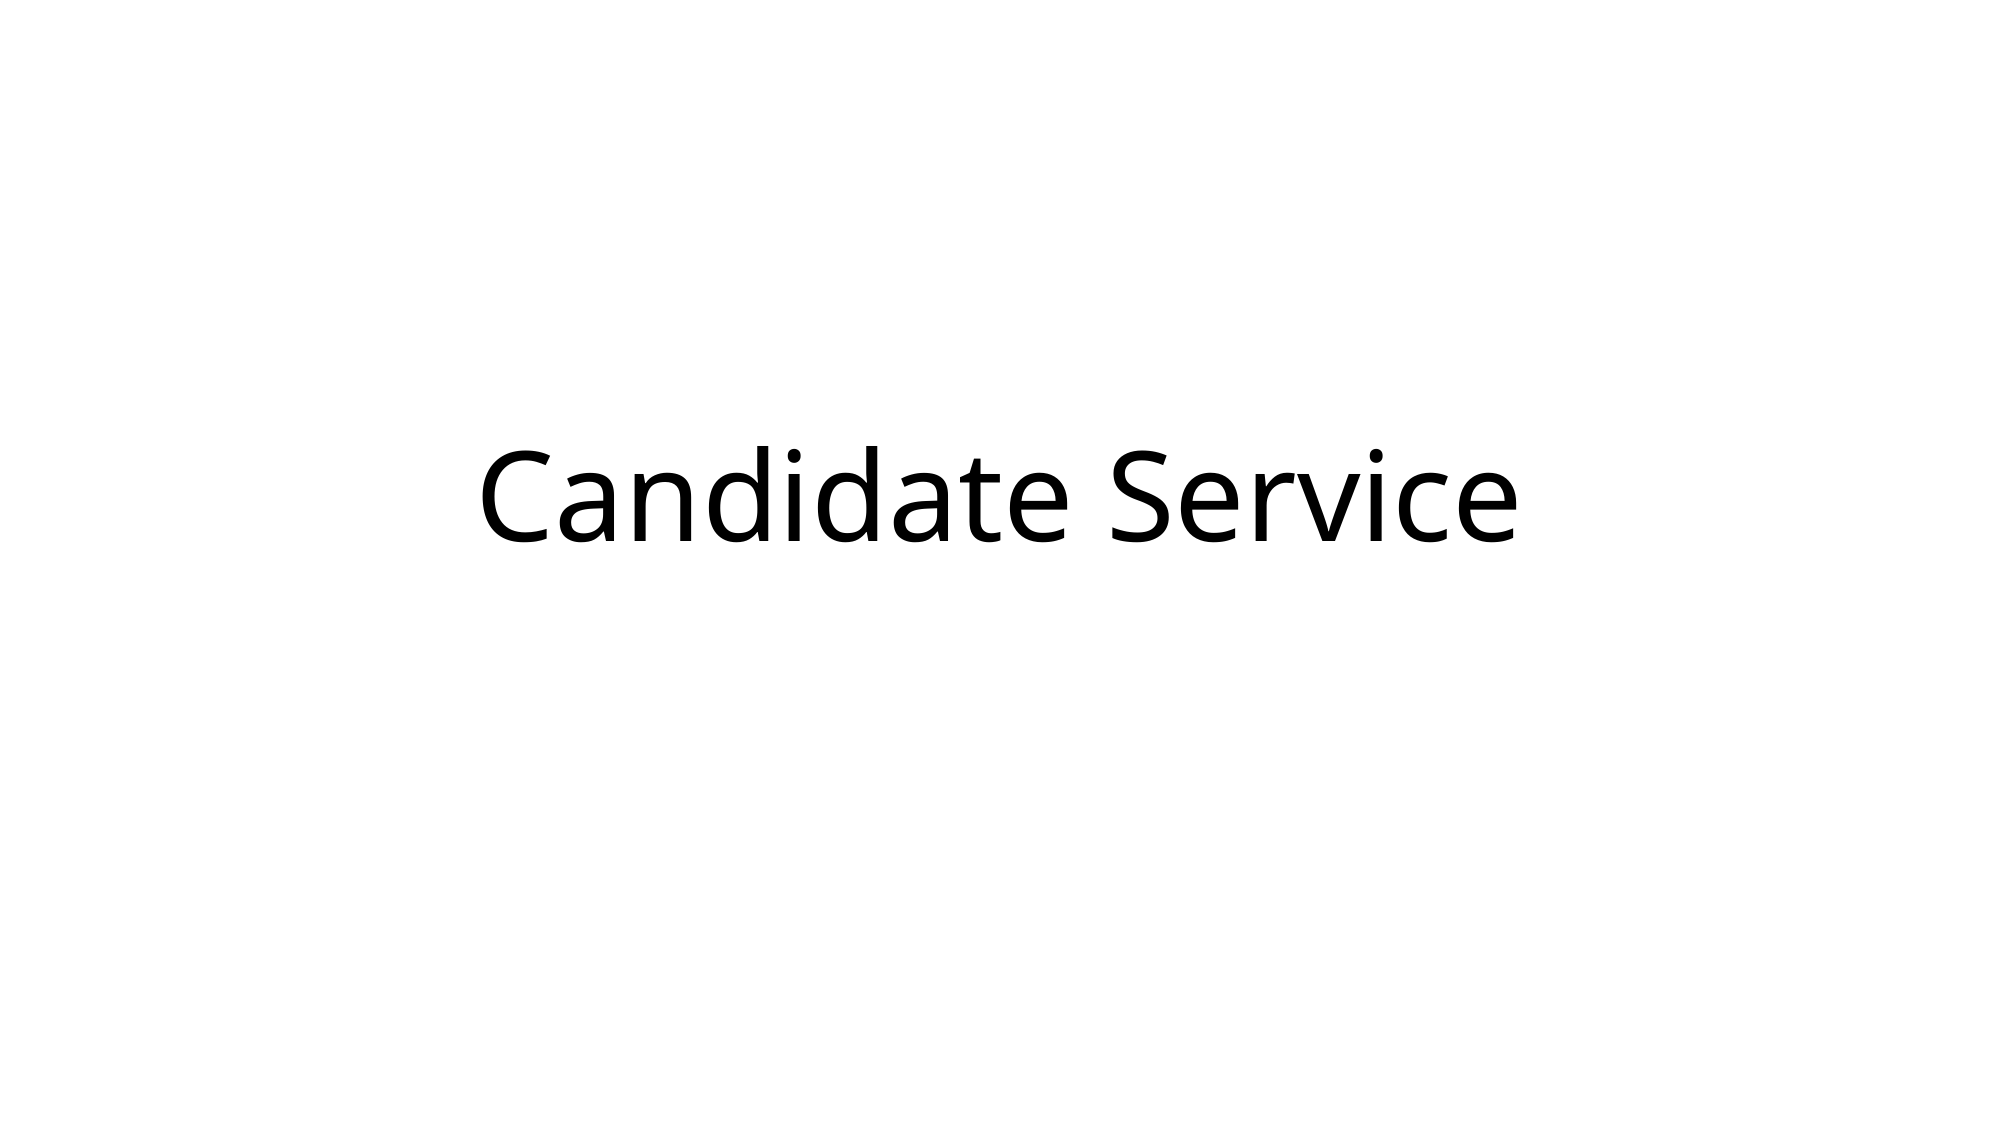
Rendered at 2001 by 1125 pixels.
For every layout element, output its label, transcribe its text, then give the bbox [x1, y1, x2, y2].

title Candidate Service [249, 184, 1750, 576]
